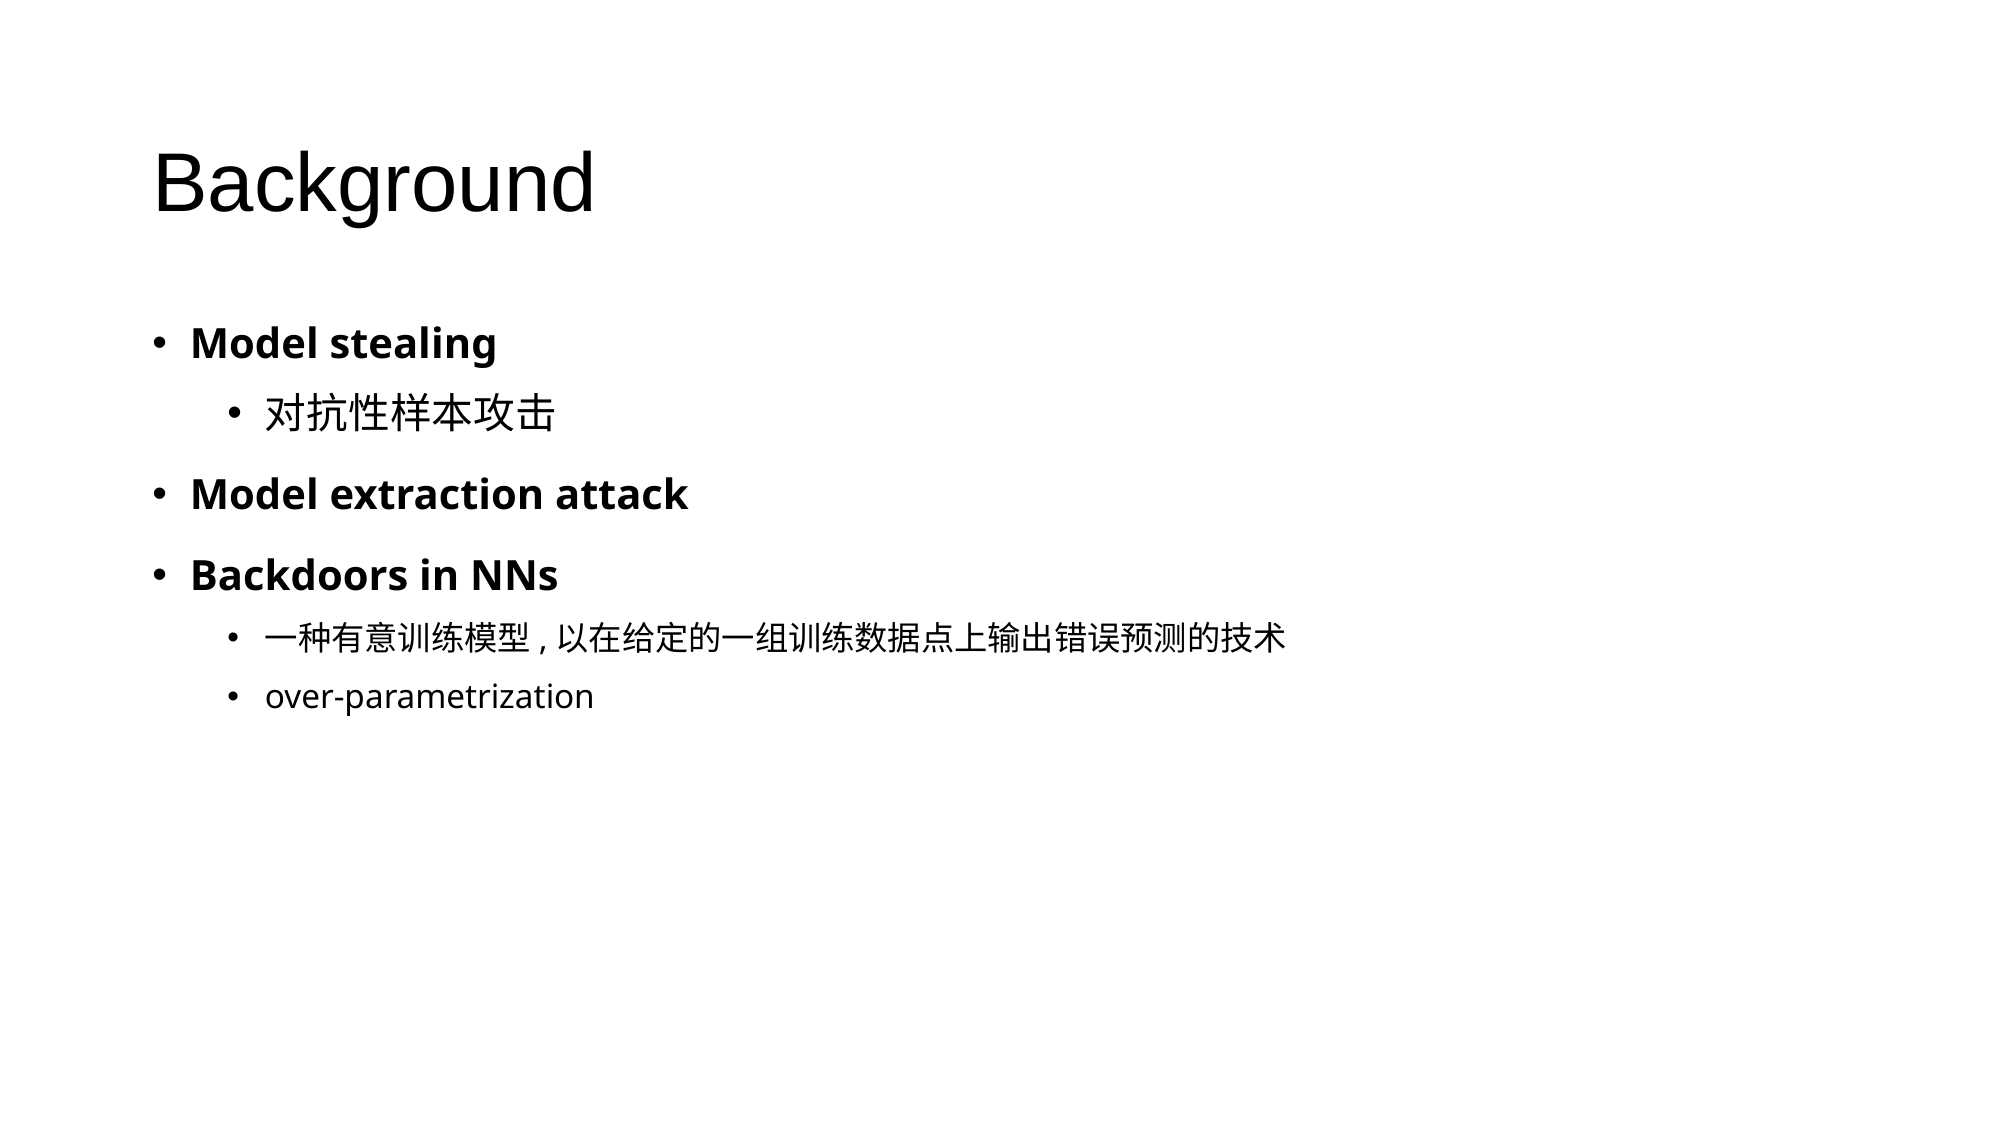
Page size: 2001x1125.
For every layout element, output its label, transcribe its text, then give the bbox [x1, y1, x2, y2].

title Background [137, 59, 1863, 278]
list Model stealing 对抗性样本攻击 Model extraction attack Backdoors in NNs 一种有意训练模型,以在给定的一组训练数据点上输出错误预测的技术 over-parametrization [137, 299, 1863, 695]
